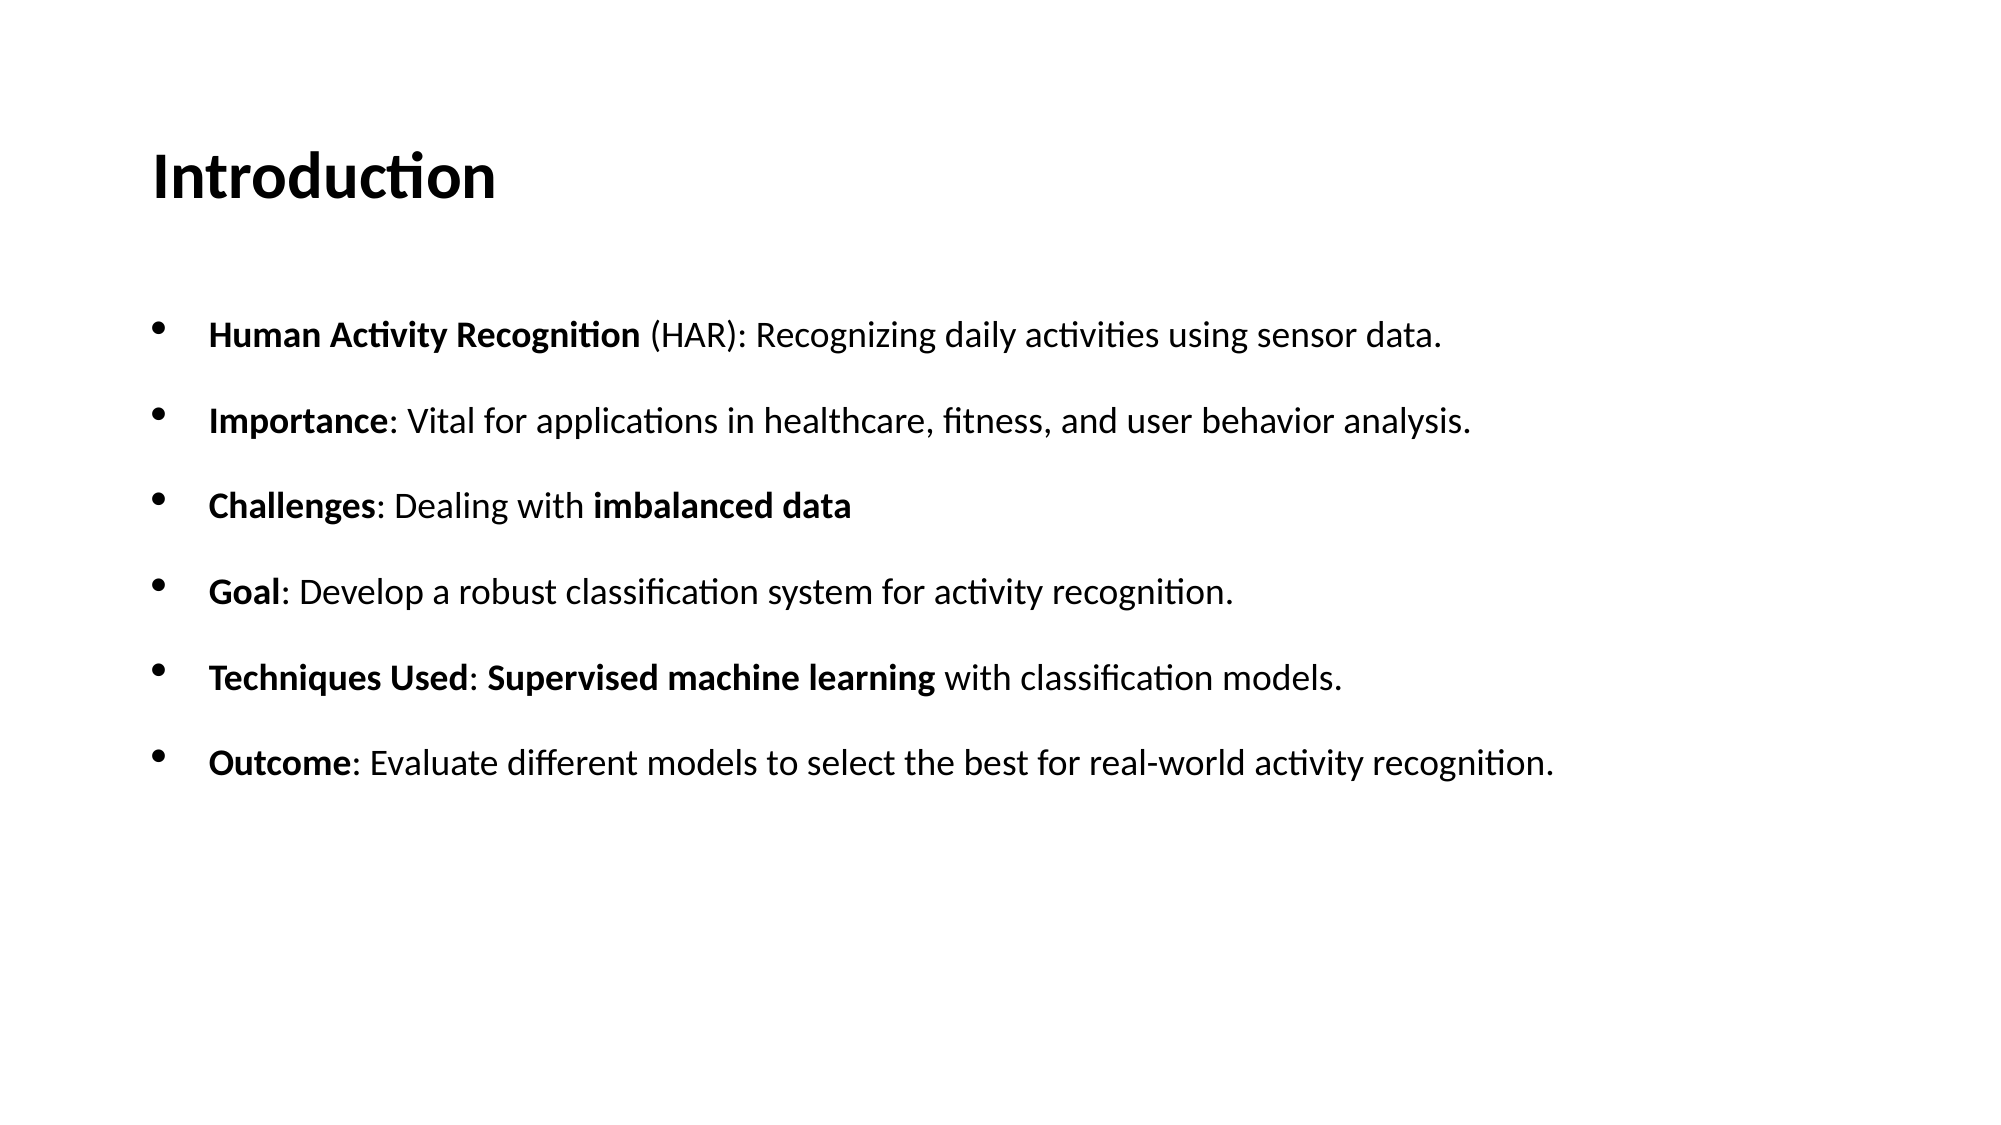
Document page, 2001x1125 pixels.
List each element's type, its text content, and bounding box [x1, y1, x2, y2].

list Human Activity Recognition (HAR): Recognizing daily activities using sensor data. Importance: Vital for applications in healthcare, fitness, and user behavior analysis. Challenges: Dealing with imbalanced data Goal: Develop a robust classification system for activity recognition. Techniques Used: Supervised machine learning with classification models. Outcome: Evaluate different models to select the best for real-world activity recognition. [137, 299, 1863, 1014]
title Introduction [137, 59, 1863, 278]
